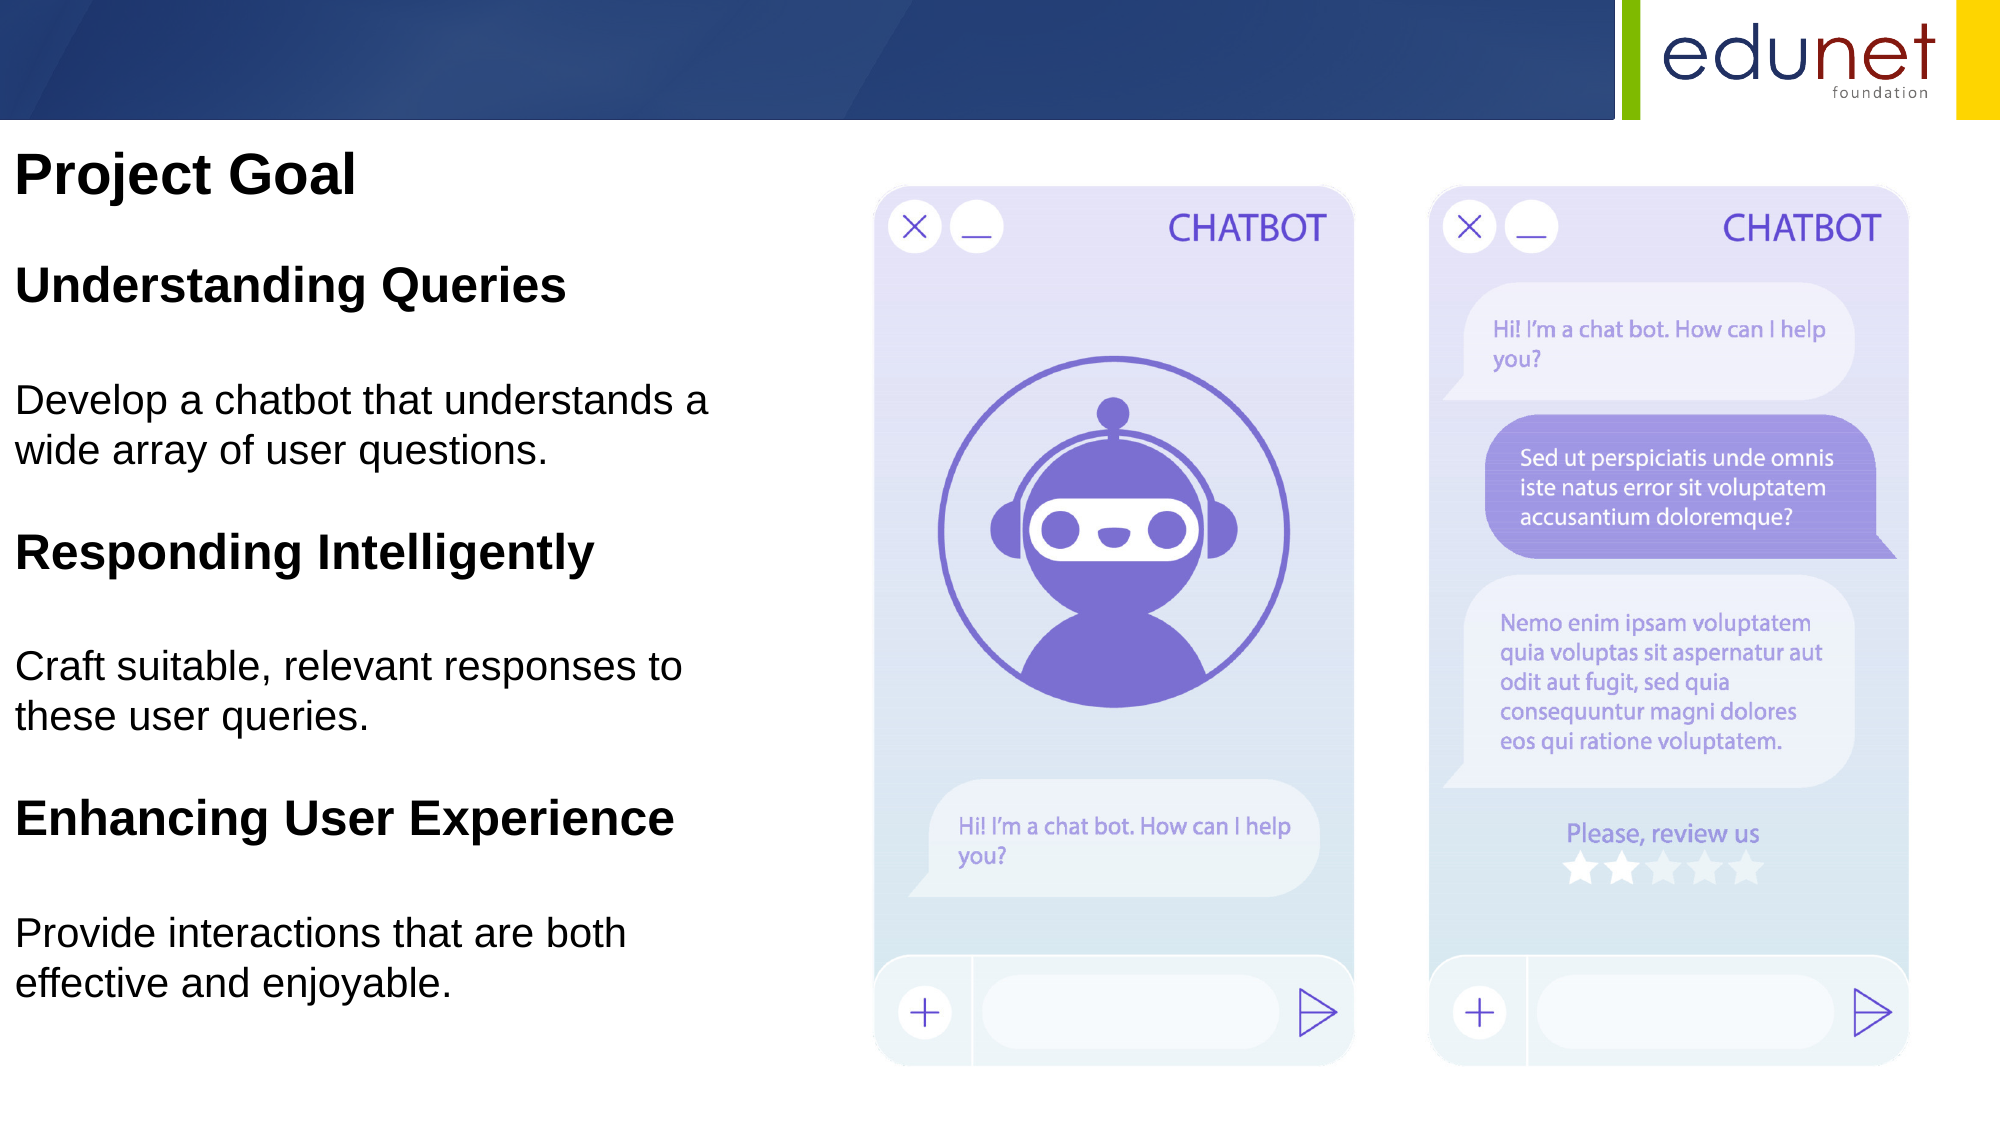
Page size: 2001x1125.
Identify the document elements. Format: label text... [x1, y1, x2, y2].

text_box Project Goal Understanding Queries Develop a chatbot that understands a wide array of user questions. Responding Intelligently Craft suitable, relevant responses to these user queries. Enhancing User Experience Provide interactions that are both effective and enjoyable. [0, 128, 773, 1014]
picture [801, 128, 1981, 1125]
text_box [497, 530, 796, 593]
picture [1652, 12, 1948, 108]
